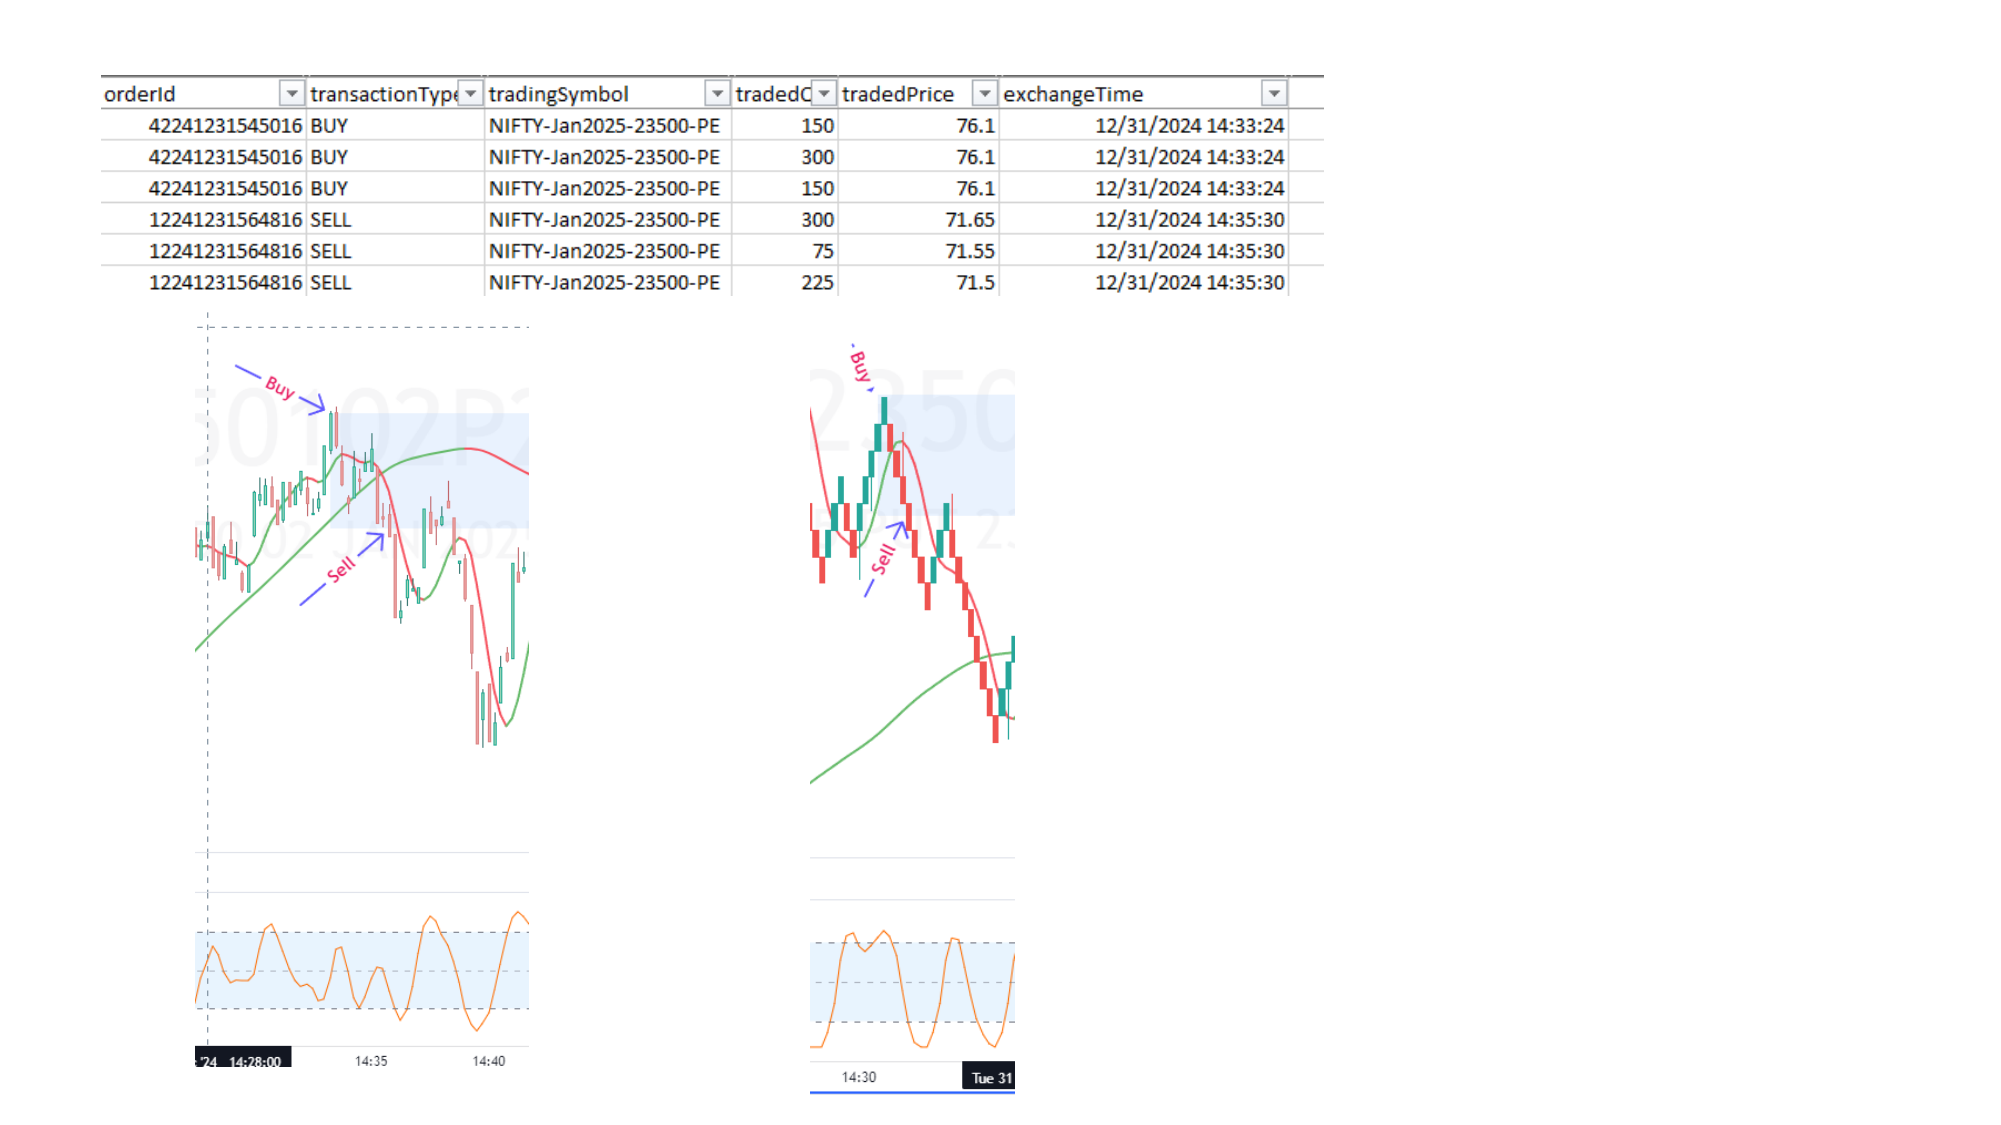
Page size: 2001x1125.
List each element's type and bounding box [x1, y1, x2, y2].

picture [195, 308, 529, 1067]
picture [101, 75, 1324, 296]
picture [810, 333, 1015, 1095]
